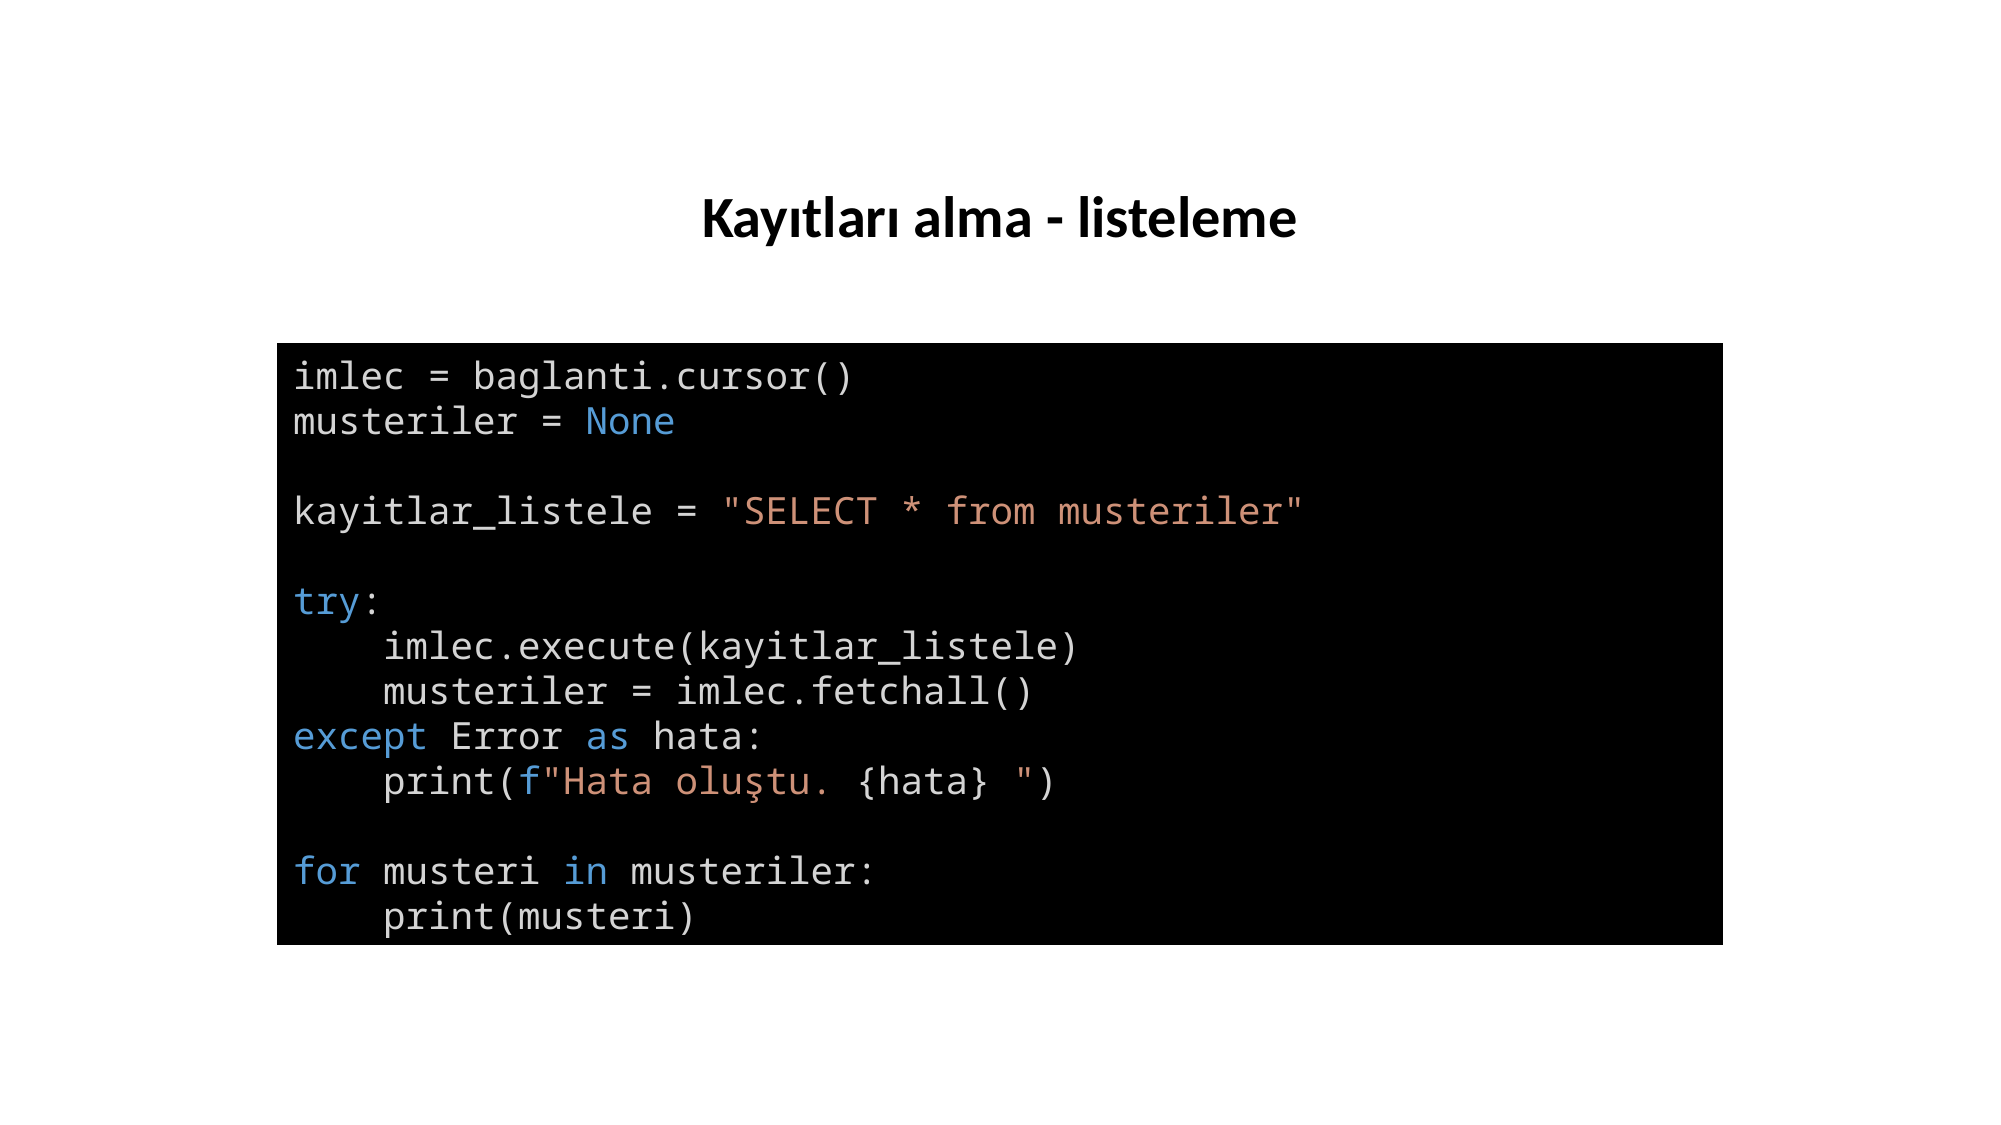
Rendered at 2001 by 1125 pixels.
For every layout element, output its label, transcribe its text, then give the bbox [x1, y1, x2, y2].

text_box imlec = baglanti.cursor() musteriler = None kayitlar_listele = "SELECT * from musteriler" try: imlec.execute(kayitlar_listele) musteriler = imlec.fetchall() except Error as hata: print(f"Hata oluştu. {hata} ") for musteri in musteriler: print(musteri) [277, 343, 1723, 945]
text_box Kayıtları alma - listeleme [687, 171, 1313, 257]
